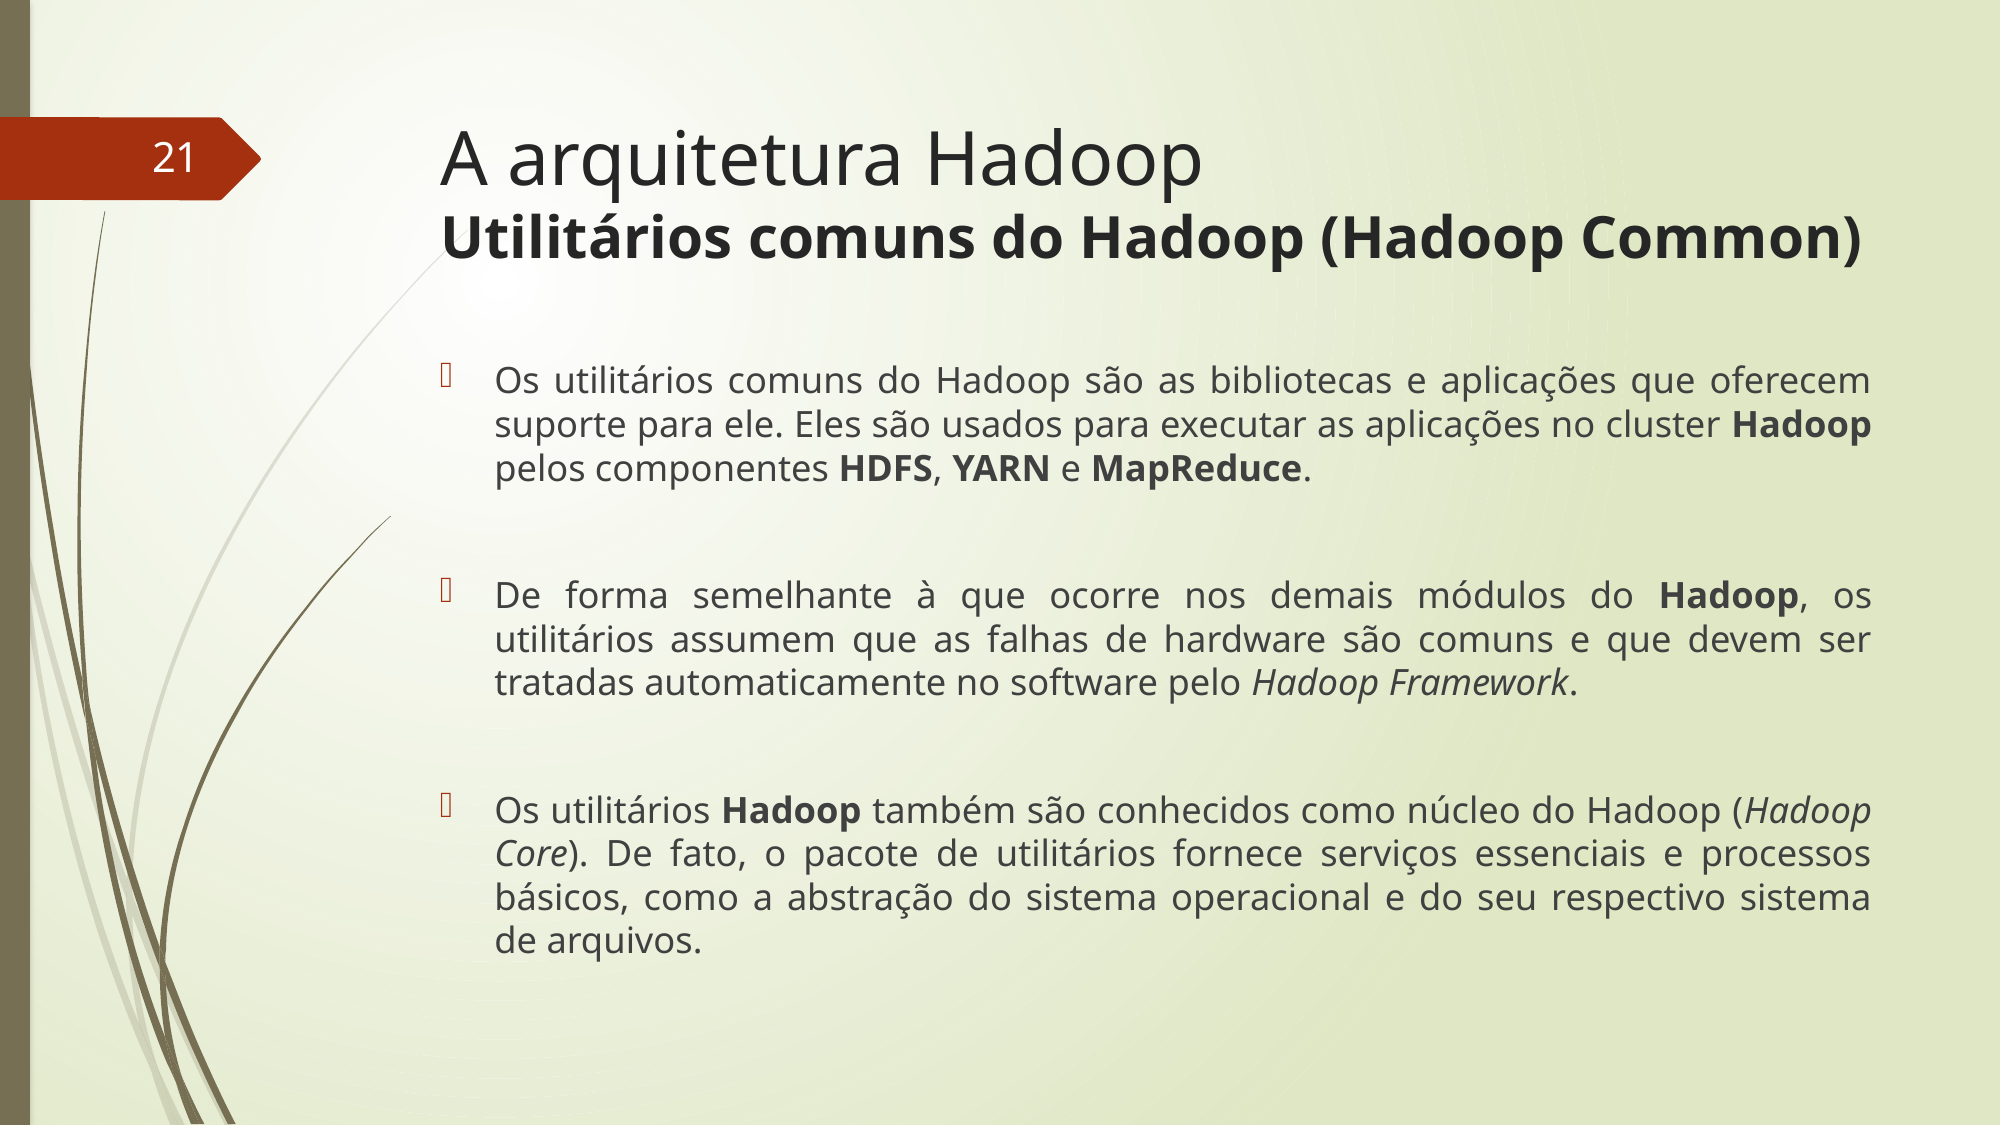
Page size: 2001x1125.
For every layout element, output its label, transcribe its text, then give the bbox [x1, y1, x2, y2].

title A arquitetura Hadoop Utilitários comuns do Hadoop (Hadoop Common) [425, 102, 1888, 313]
list Os utilitários comuns do Hadoop são as bibliotecas e aplicações que oferecem suporte para ele. Eles são usados para executar as aplicações no cluster Hadoop pelos componentes HDFS, YARN e MapReduce. De forma semelhante à que ocorre nos demais módulos do Hadoop, os utilitários assumem que as falhas de hardware são comuns e que devem ser tratadas automaticamente no software pelo Hadoop Framework. Os utilitários Hadoop também são conhecidos como núcleo do Hadoop (Hadoop Core). De fato, o pacote de utilitários fornece serviços essenciais e processos básicos, como a abstração do sistema operacional e do seu respectivo sistema de arquivos. [424, 350, 1888, 970]
slide_number 21 [87, 129, 216, 190]
